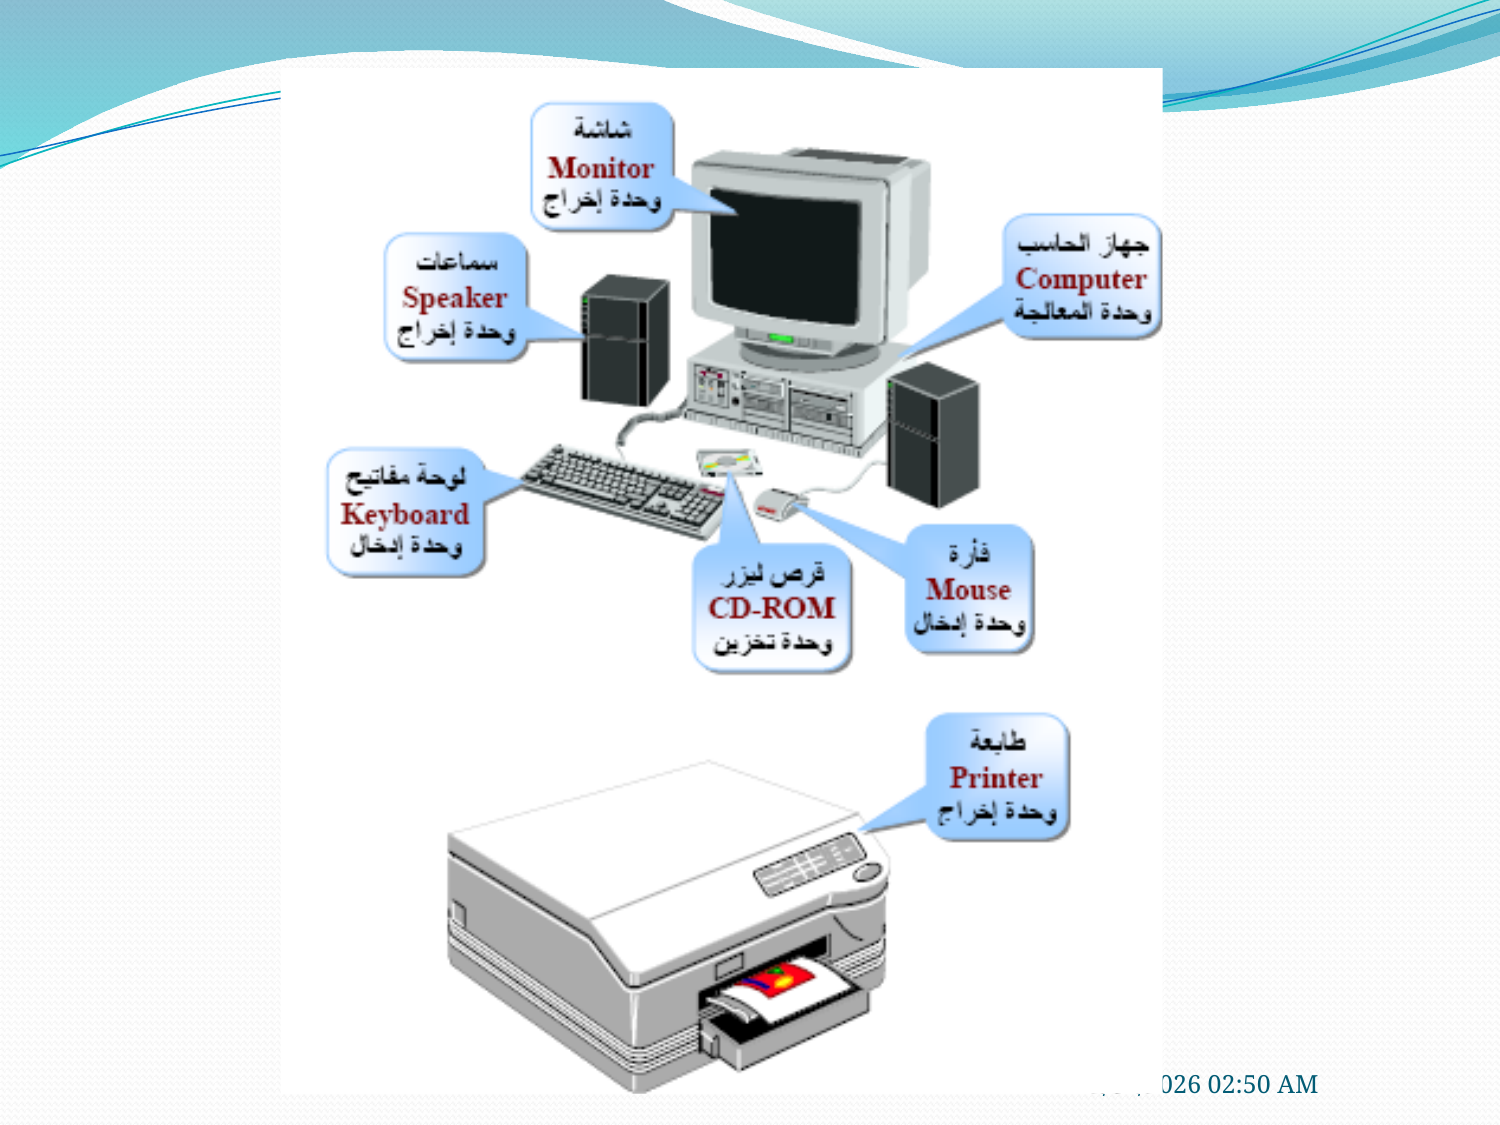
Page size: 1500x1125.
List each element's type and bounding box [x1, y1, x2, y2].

text_box [1153, 1024, 1168, 1103]
list [280, 68, 1163, 1095]
slide_number [1164, 1024, 1425, 1103]
